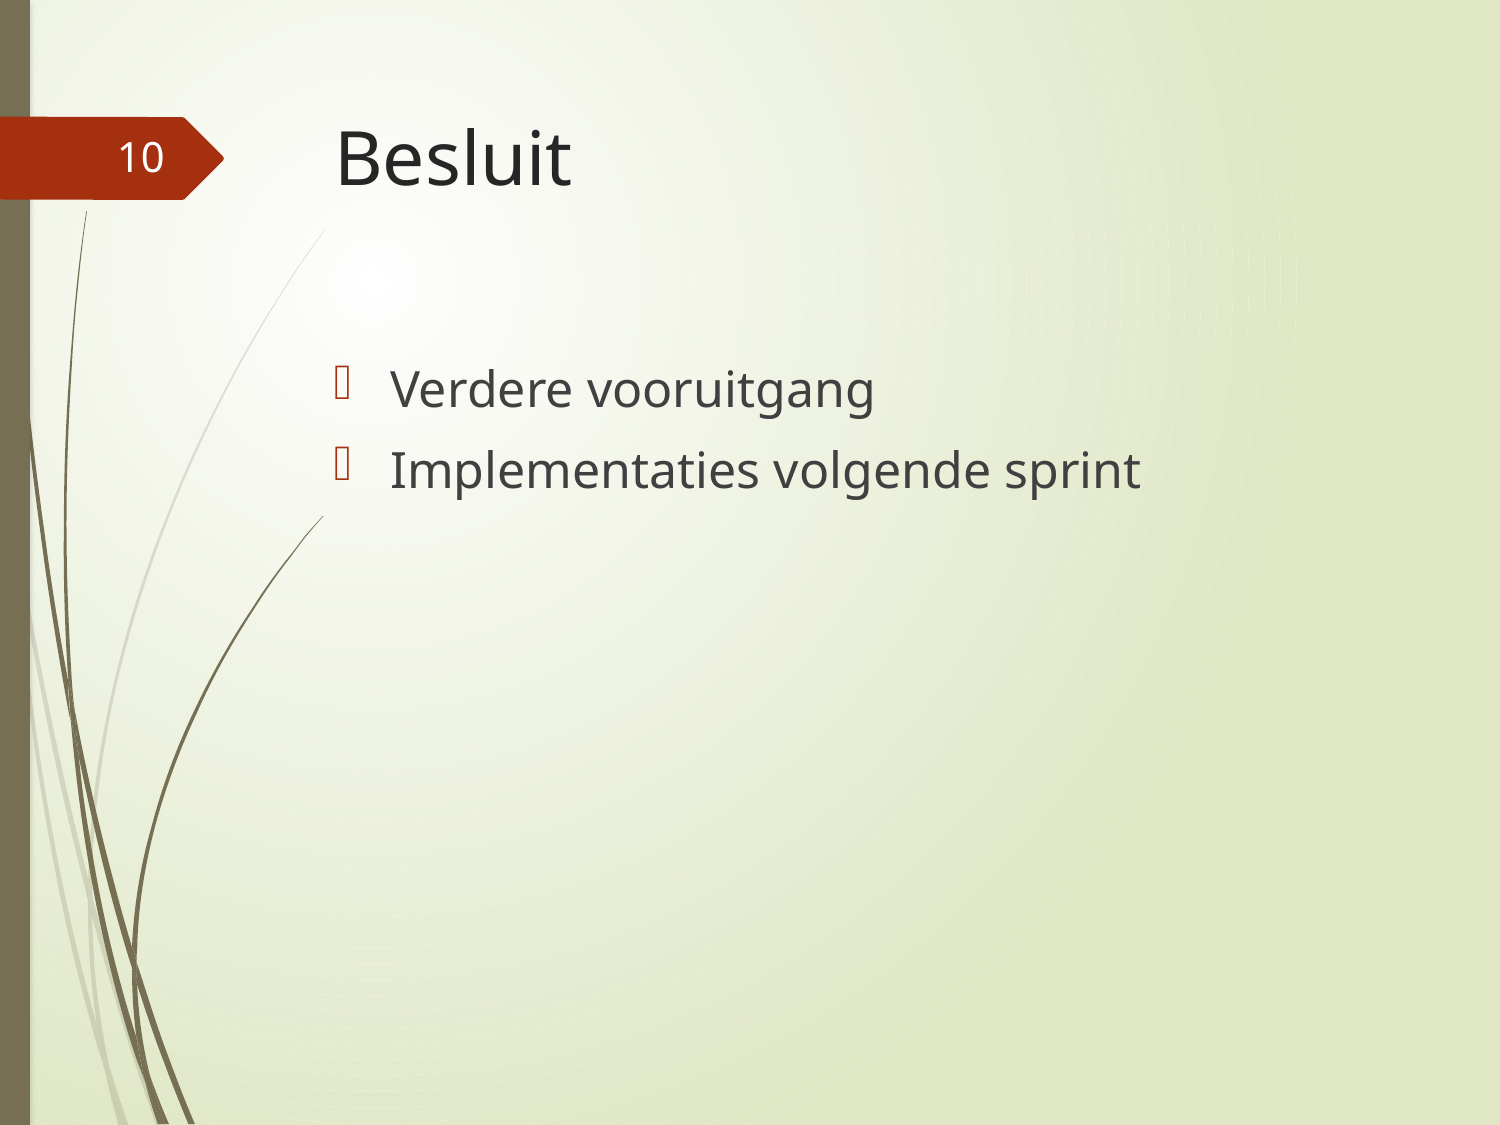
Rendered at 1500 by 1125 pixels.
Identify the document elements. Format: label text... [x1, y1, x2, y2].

title Besluit [319, 102, 1400, 313]
slide_number 10 [83, 129, 180, 190]
list Verdere vooruitgang Implementaties volgende sprint [318, 350, 1400, 970]
